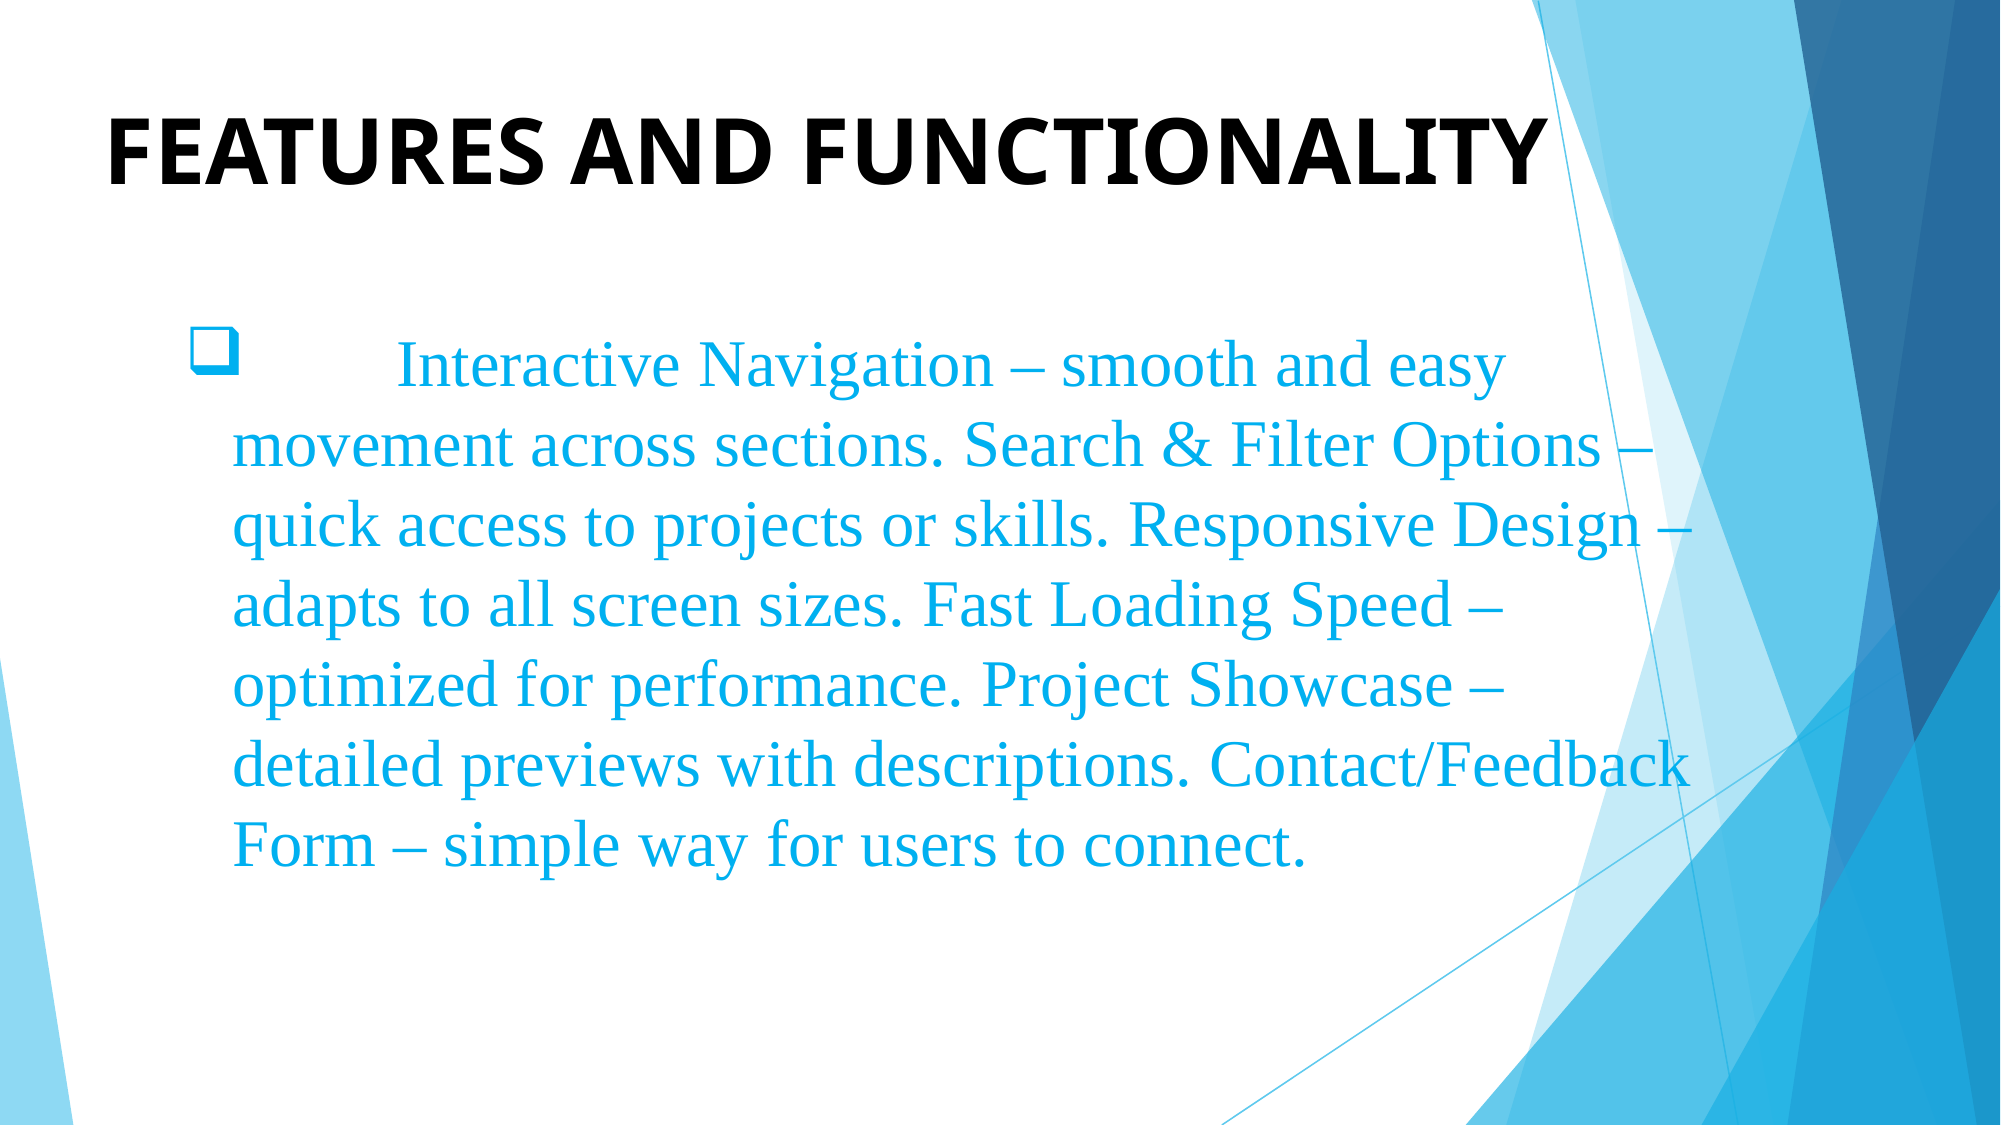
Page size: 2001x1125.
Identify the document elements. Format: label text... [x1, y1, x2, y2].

title FEATURES AND FUNCTIONALITY [104, 93, 1854, 281]
text_box Interactive Navigation – smooth and easy movement across sections. Search & Filter Options – quick access to projects or skills. Responsive Design – adapts to all screen sizes. Fast Loading Speed – optimized for performance. Project Showcase – detailed previews with descriptions. Contact/Feedback Form – simple way for users to connect. [170, 312, 1724, 888]
